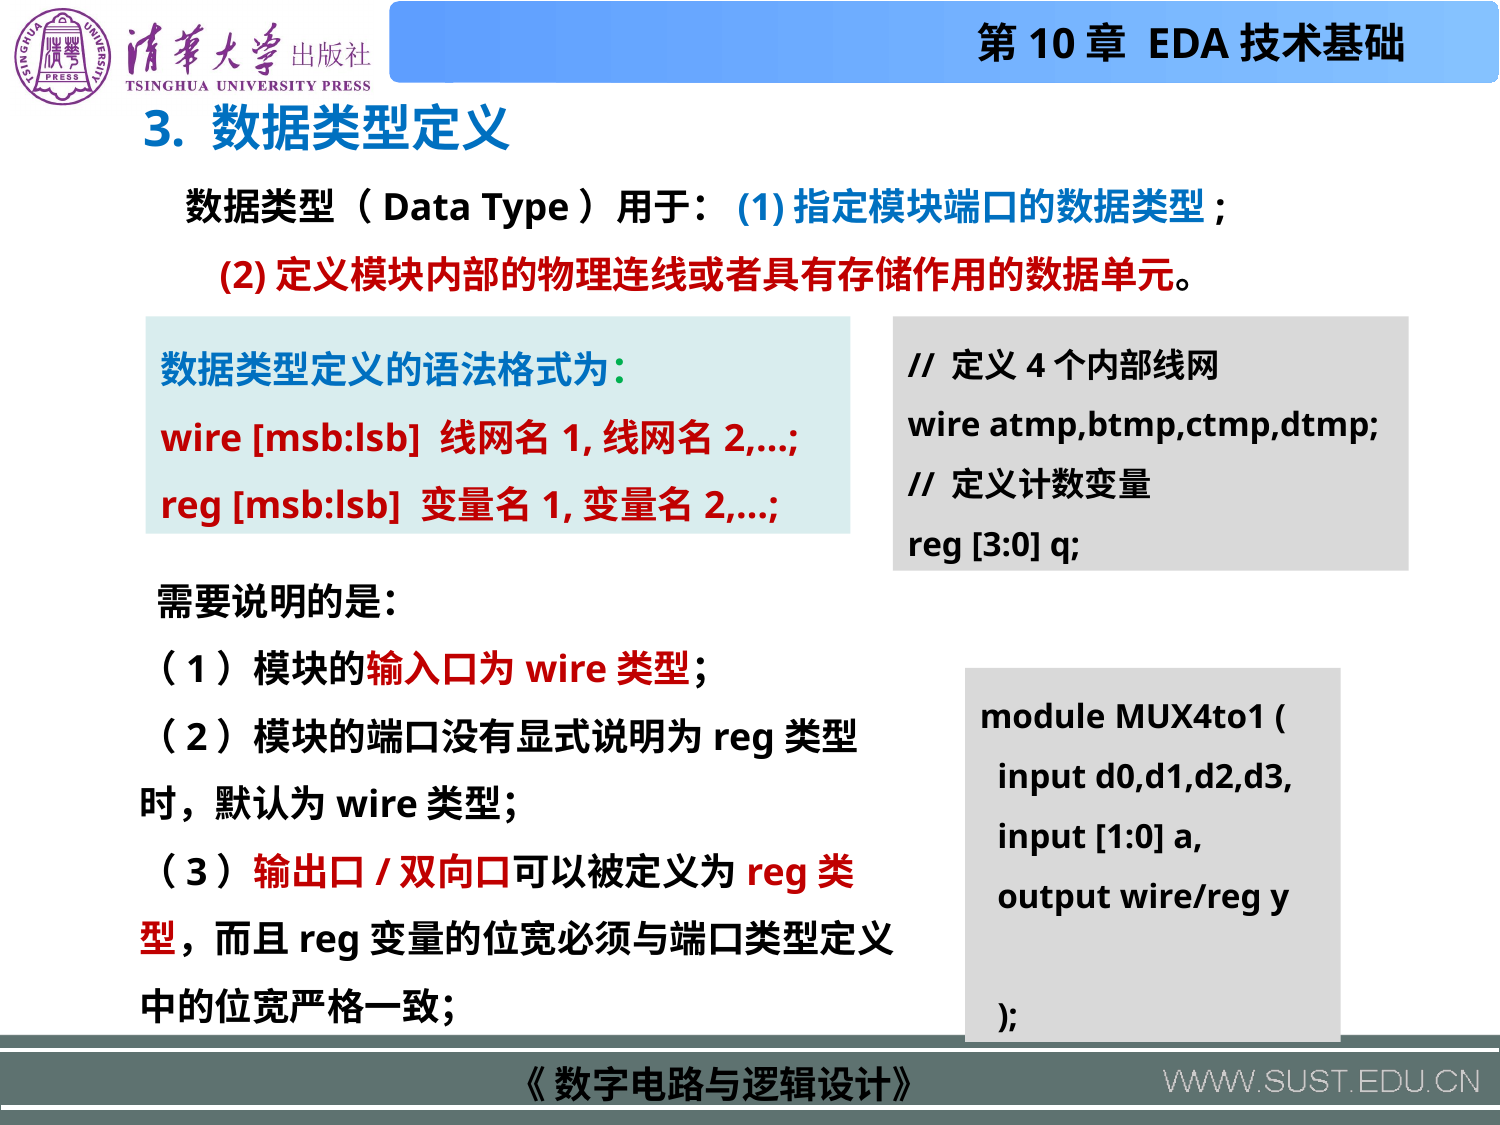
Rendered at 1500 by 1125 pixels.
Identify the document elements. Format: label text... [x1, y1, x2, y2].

text_box 数据类型定义的语法格式为： wire [msb:lsb] 线网名1,线网名2,…; reg [msb:lsb] 变量名1,变量名2,…; [145, 316, 851, 534]
text_box module MUX4to1 ( input d0,d1,d2,d3, input [1:0] a, output wire/reg y ); [965, 667, 1341, 1042]
text_box 3. 数据类型定义 [128, 88, 526, 164]
picture [10, 0, 374, 116]
text_box // 定义4个内部线网 wire atmp,btmp,ctmp,dtmp; // 定义计数变量 reg [3:0] q; [892, 316, 1409, 571]
text_box 数据类型（Data Type）用于：(1)指定模块端口的数据类型; (2)定义模块内部的物理连线或者具有存储作用的数据单元。 [136, 153, 1341, 304]
text_box (3) 字符串 [1151, 1057, 1492, 1105]
text_box 需要说明的是： （1）模块的输入口为wire类型； （2）模块的端口没有显式说明为reg类型时，默认为wire类型； （3）输出口/双向口可以被定义为reg类型，而且reg变量的位宽必须与端口类型定义中的位宽严格一致； [124, 547, 933, 1036]
